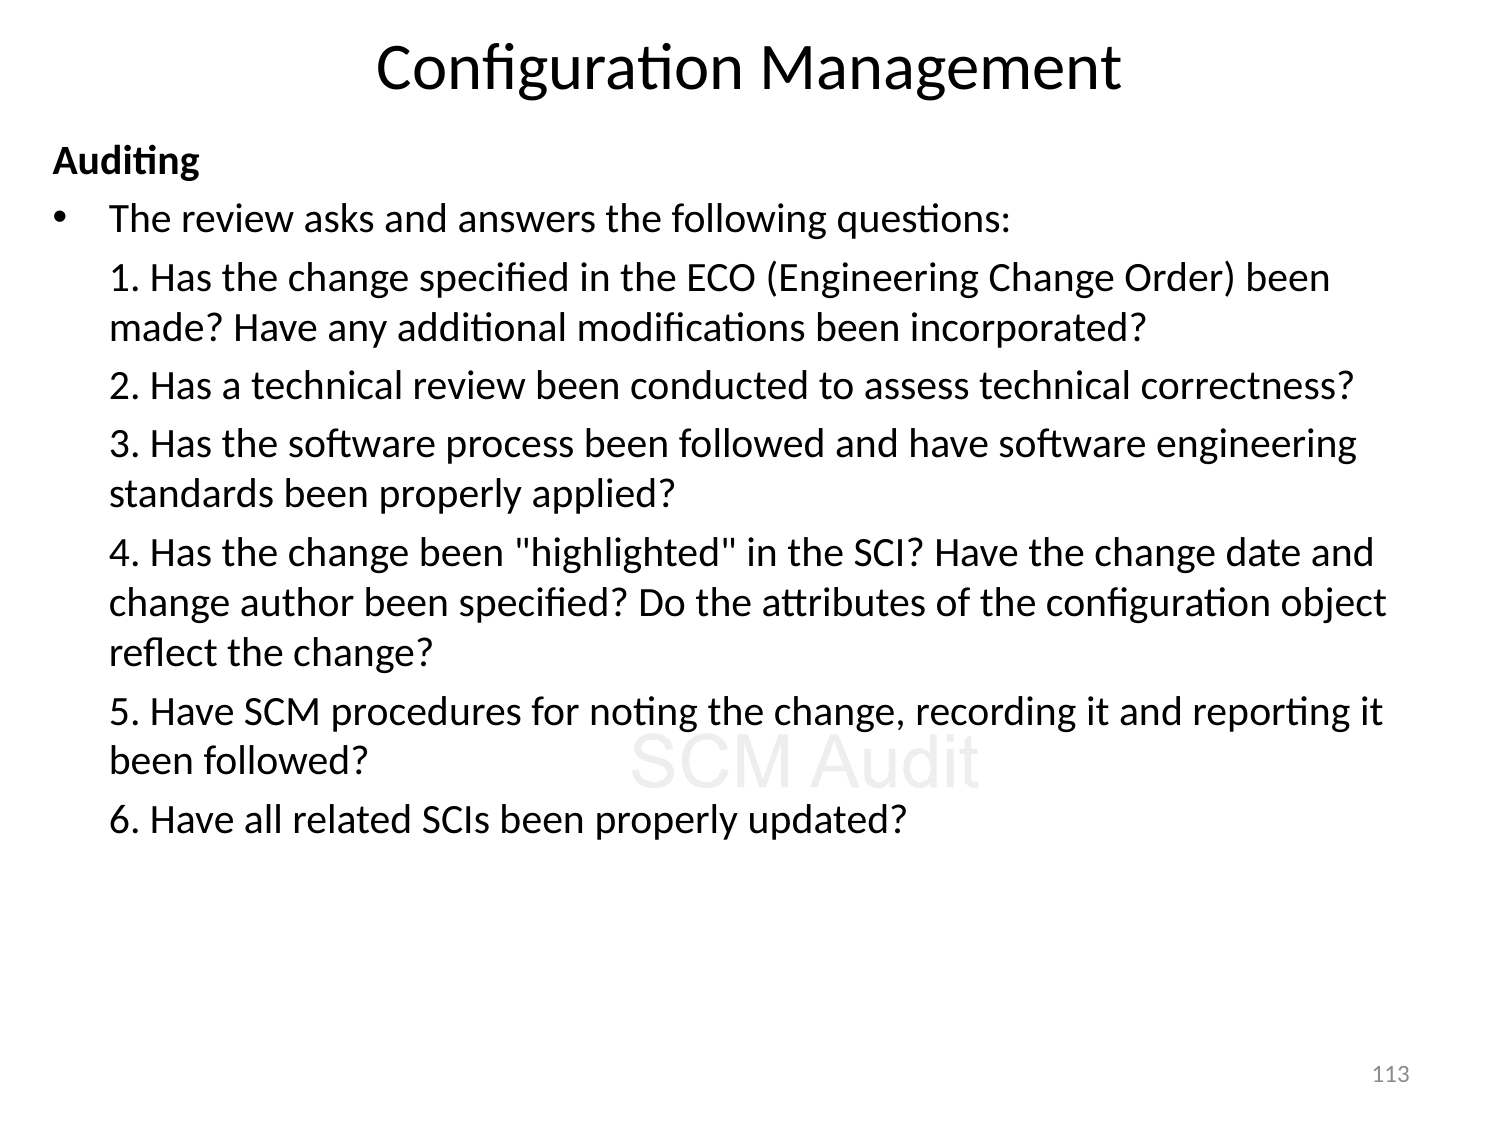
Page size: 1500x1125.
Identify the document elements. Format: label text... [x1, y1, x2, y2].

title Configuration Management [75, 0, 1425, 124]
text_box Auditing The review asks and answers the following questions: 1. Has the change specified in the ECO (Engineering Change Order) been made? Have any additional modifications been incorporated? 2. Has a technical review been conducted to assess technical correctness? 3. Has the software process been followed and have software engineering standards been properly applied? 4. Has the change been "highlighted" in the SCI? Have the change date and change author been specified? Do the attributes of the configuration object reflect the change? 5. Have SCM procedures for noting the change, recording it and reporting it been followed? 6. Have all related SCIs been properly updated? [37, 124, 1463, 1113]
